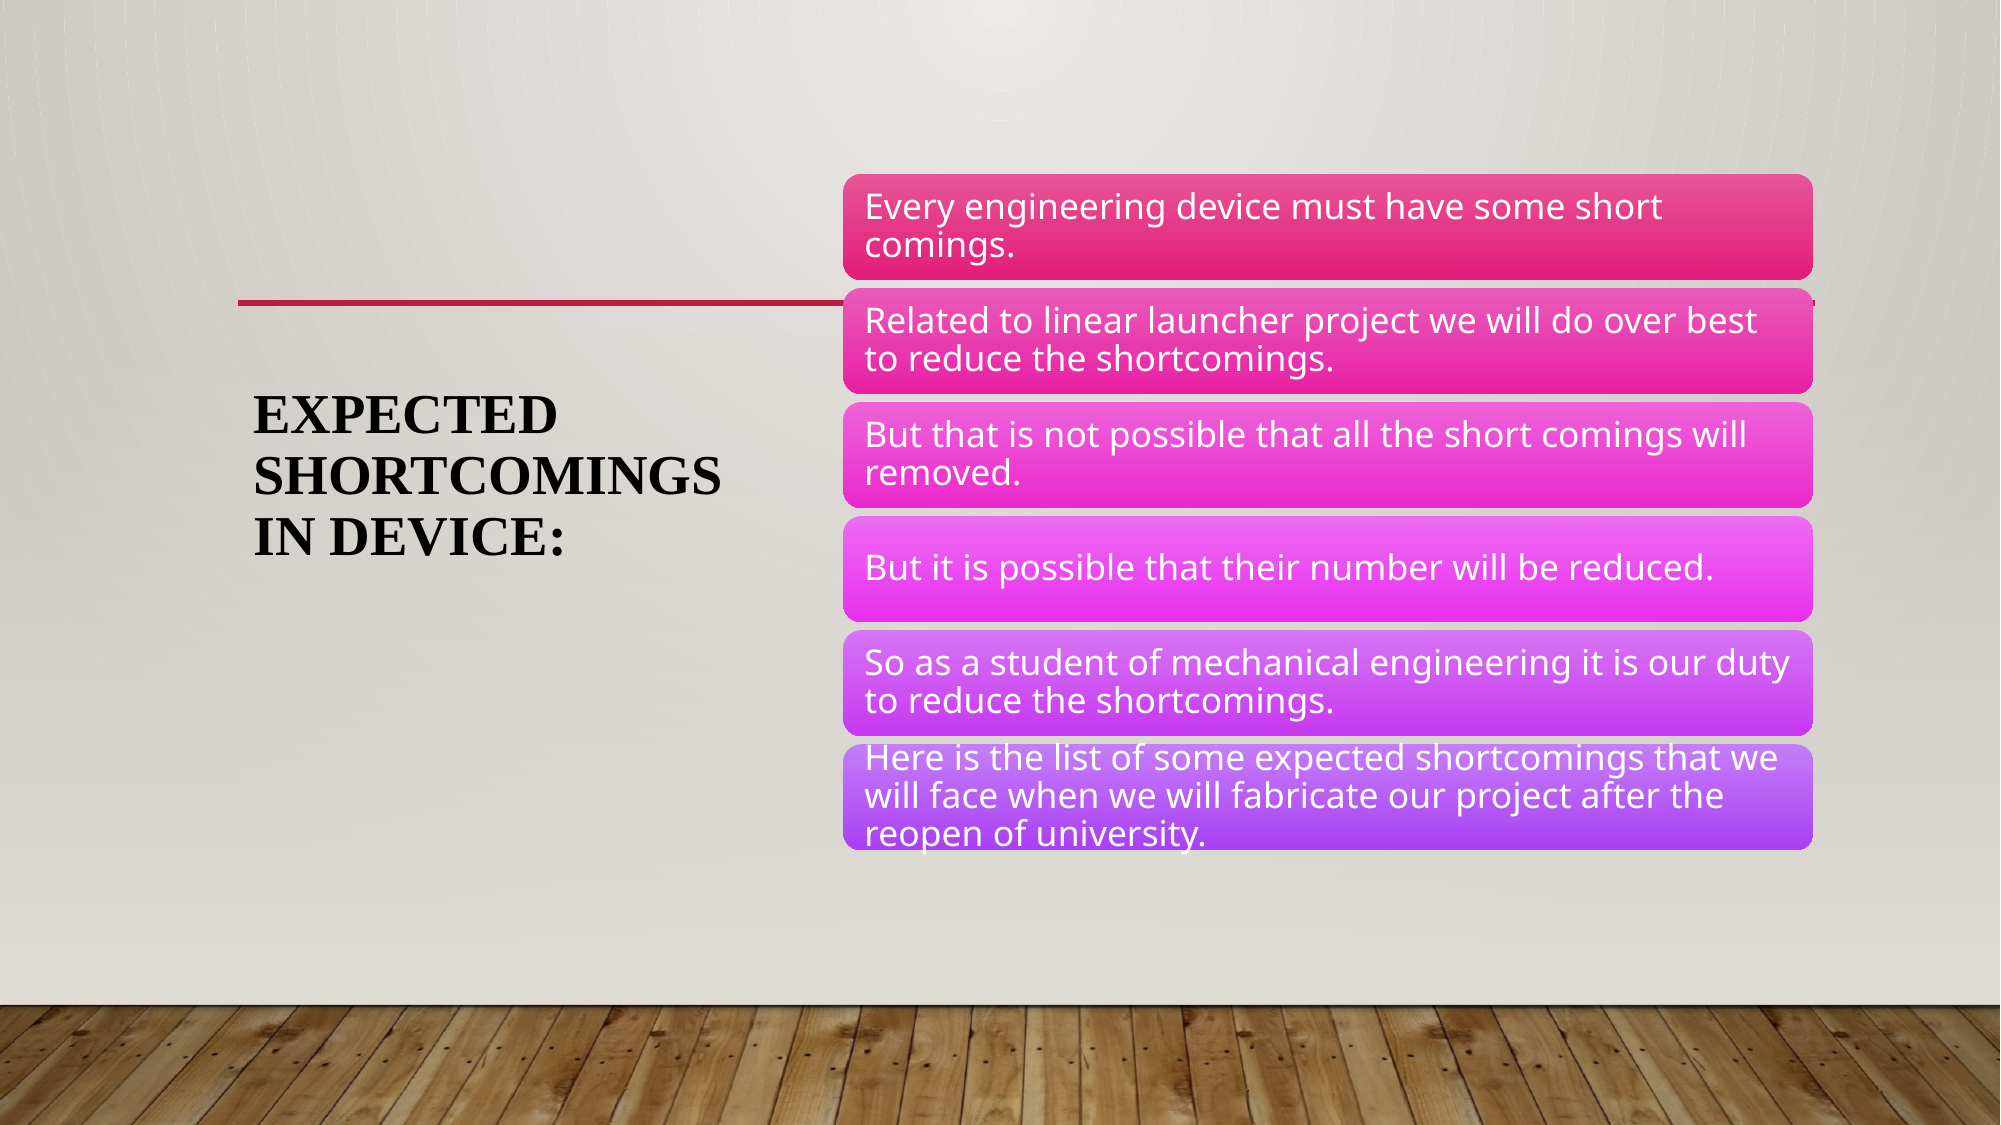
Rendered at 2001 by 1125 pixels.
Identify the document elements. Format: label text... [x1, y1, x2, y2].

title Expected shortcomings in device: [238, 377, 775, 817]
picture [0, 1005, 2000, 1125]
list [843, 131, 1814, 893]
